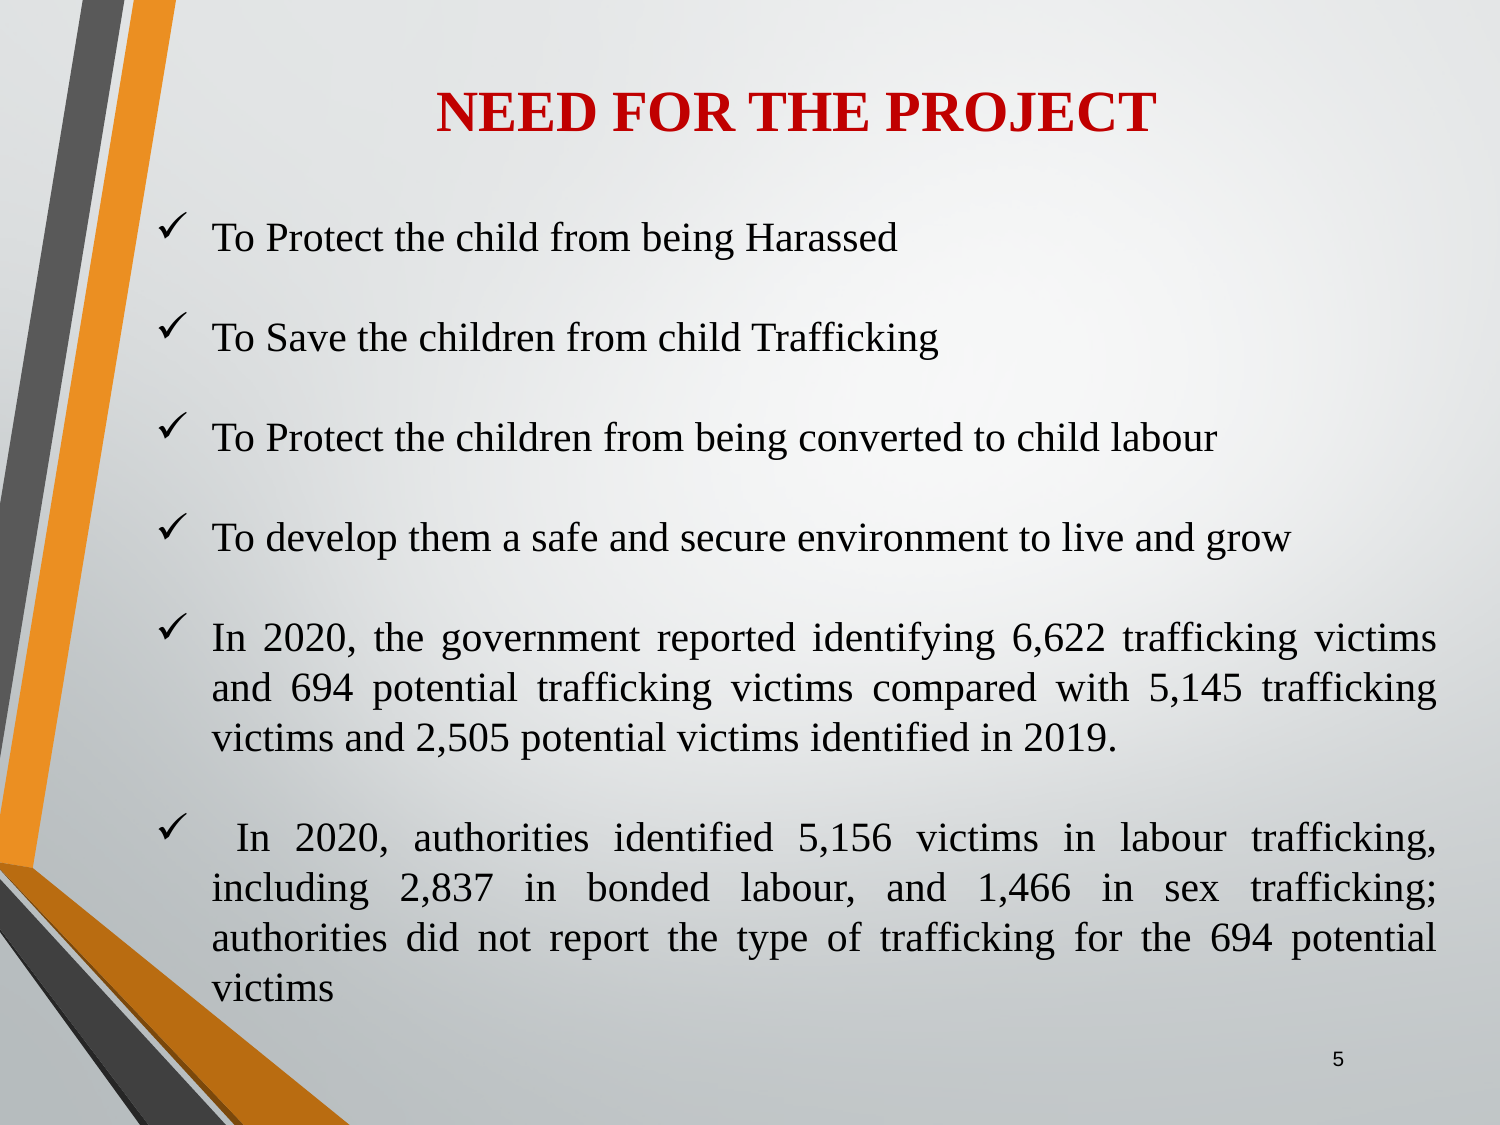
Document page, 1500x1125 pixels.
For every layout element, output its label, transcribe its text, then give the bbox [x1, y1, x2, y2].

text_box To Protect the child from being Harassed To Save the children from child Trafficking To Protect the children from being converted to child labour To develop them a safe and secure environment to live and grow In 2020, the government reported identifying 6,622 trafficking victims and 694 potential trafficking victims compared with 5,145 trafficking victims and 2,505 potential victims identified in 2019. In 2020, authorities identified 5,156 victims in labour trafficking, including 2,837 in bonded labour, and 1,466 in sex trafficking; authorities did not report the type of trafficking for the 694 potential victims [140, 202, 1454, 1108]
title NEED FOR THE PROJECT [187, 36, 1407, 181]
